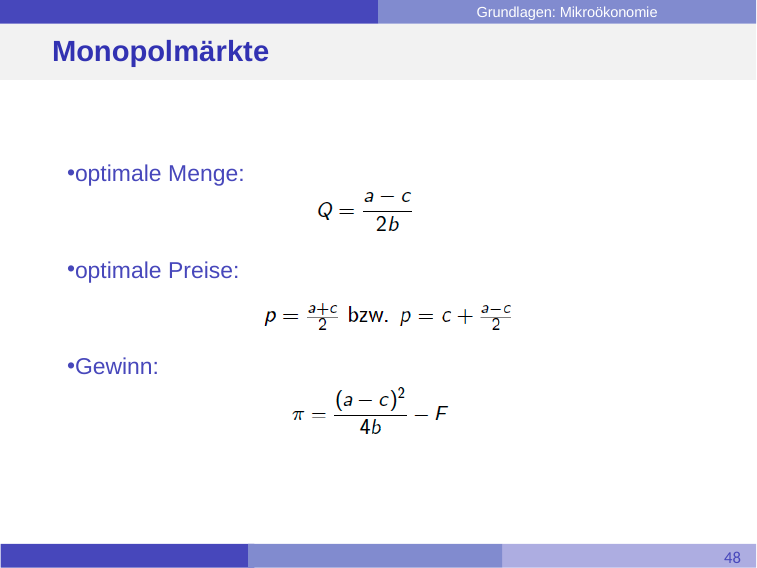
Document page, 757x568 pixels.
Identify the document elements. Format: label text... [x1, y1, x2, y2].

picture [253, 295, 522, 341]
picture [287, 379, 458, 456]
title Monopolmärkte [52, 36, 705, 69]
list optimale Menge: optimale Preise: Gewinn: [52, 151, 705, 512]
text_box 48 [586, 546, 757, 568]
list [298, 175, 430, 246]
